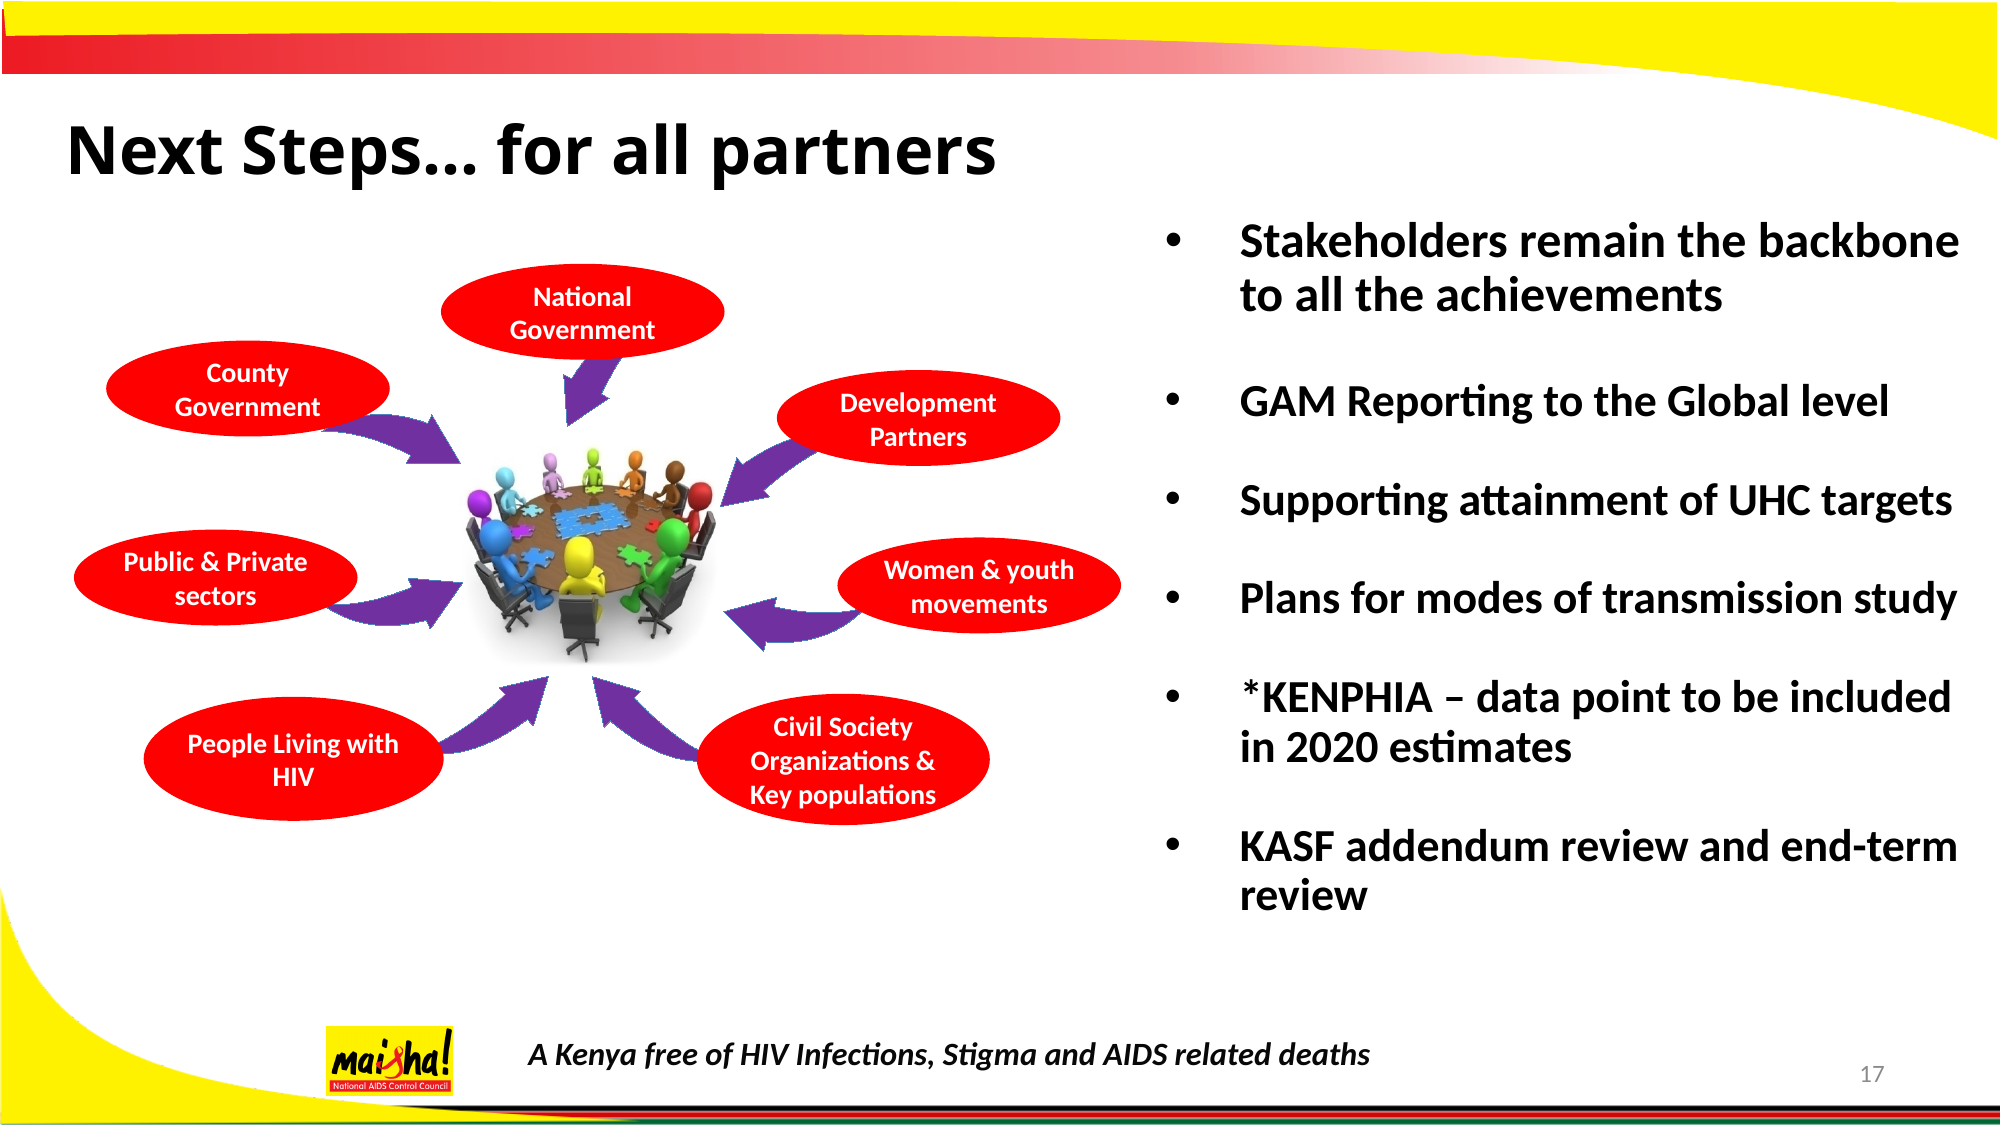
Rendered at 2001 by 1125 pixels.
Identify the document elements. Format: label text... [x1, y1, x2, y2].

text_box [329, 578, 454, 629]
text_box Development Partners [774, 367, 1063, 469]
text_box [0, 0, 2000, 141]
text_box County Government [104, 338, 392, 439]
text_box [726, 440, 815, 506]
text_box Civil Society Organizations & Key populations [694, 691, 992, 828]
title Next Steps… for all partners [50, 152, 2000, 212]
text_box National Government [438, 261, 727, 362]
text_box [592, 678, 696, 762]
text_box Public & Private sectors [71, 527, 360, 628]
picture [0, 887, 2000, 1125]
picture [459, 424, 722, 669]
text_box Stakeholders remain the backbone to all the achievements GAM Reporting to the Global level Supporting attainment of UHC targets Plans for modes of transmission study *KENPHIA – data point to be included in 2020 estimates KASF addendum review and end-term review [1149, 207, 1990, 884]
text_box People Living with HIV [141, 694, 446, 823]
text_box Women & youth movements [835, 535, 1124, 636]
text_box [563, 361, 620, 423]
text_box [441, 678, 548, 754]
text_box [325, 414, 454, 464]
text_box [842, 598, 1149, 678]
text_box [726, 597, 842, 652]
